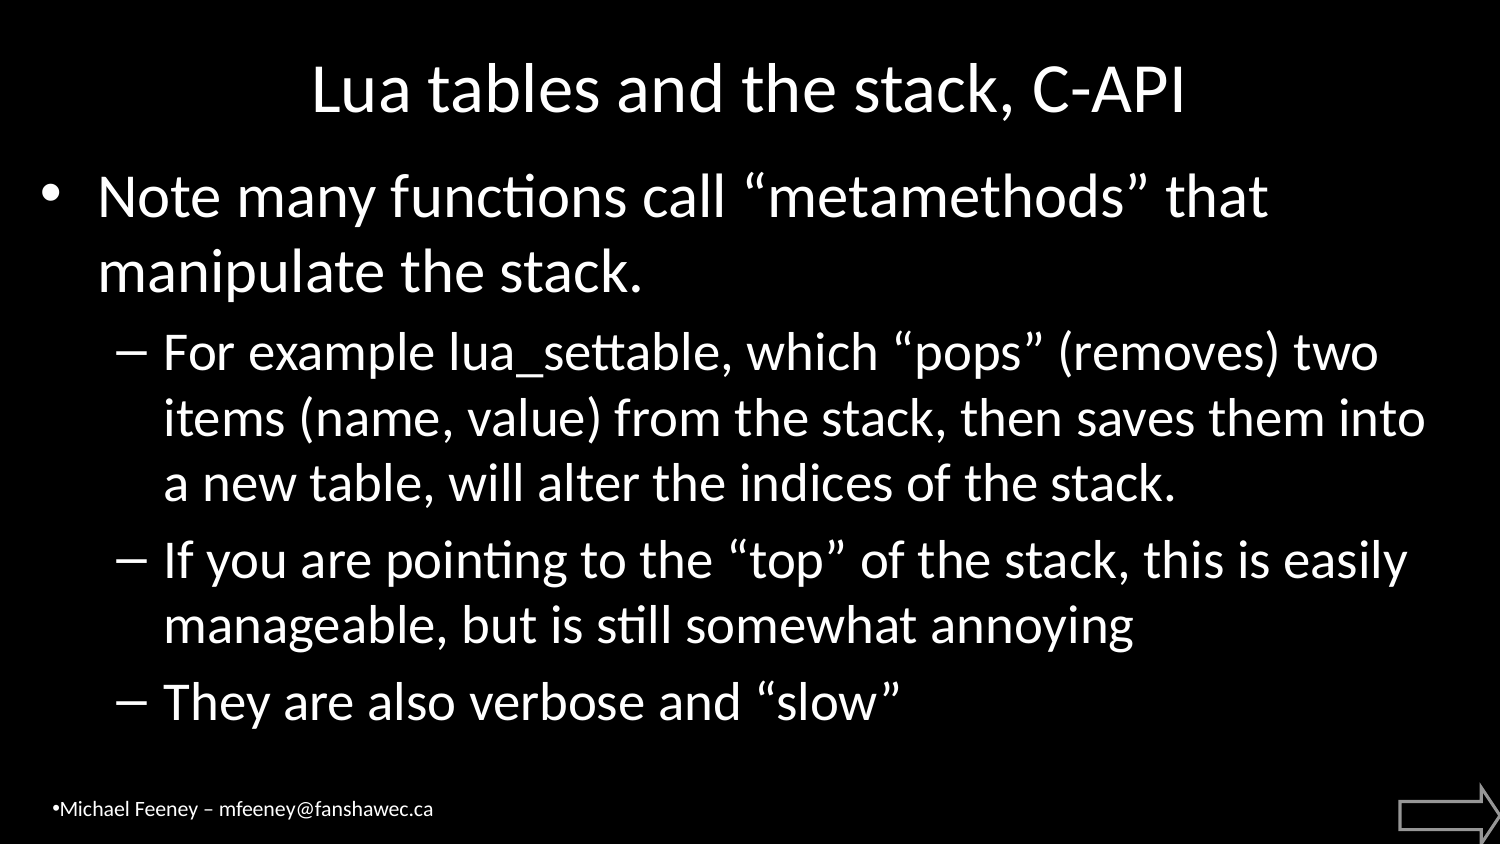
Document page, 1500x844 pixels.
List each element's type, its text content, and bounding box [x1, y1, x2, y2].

text_box [1400, 787, 1500, 844]
title Lua tables and the stack, C-API [75, 33, 1425, 135]
list Note many functions call “metamethods” that manipulate the stack. For example lua_settable, which “pops” (removes) two items (name, value) from the stack, then saves them into a new table, will alter the indices of the stack. If you are pointing to the “top” of the stack, this is easily manageable, but is still somewhat annoying They are also verbose and “slow” [24, 146, 1450, 747]
